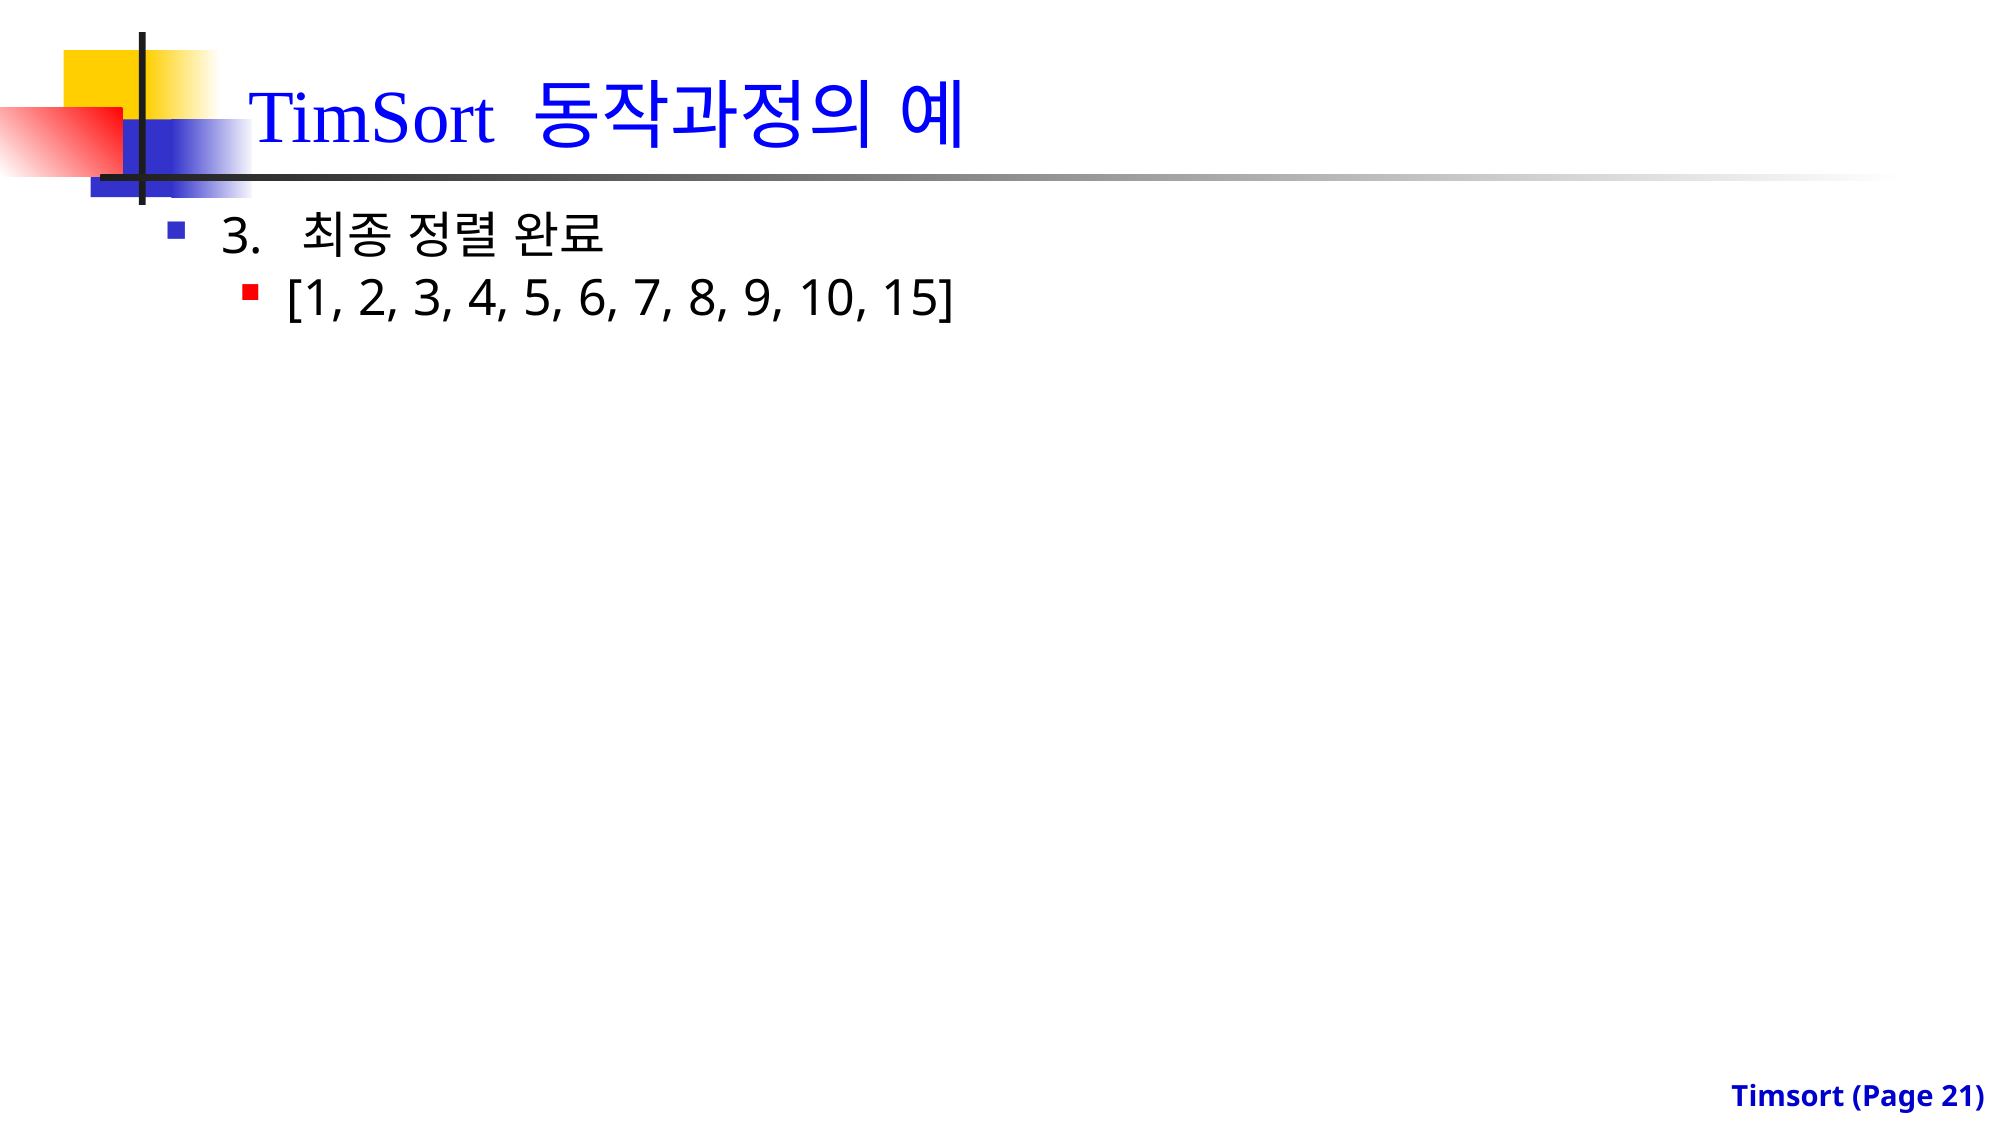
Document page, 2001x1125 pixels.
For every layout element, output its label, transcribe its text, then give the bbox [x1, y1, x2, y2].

slide_number Timsort (Page 20) [1328, 1075, 2000, 1125]
title TimSort 동작과정의 예 [233, 26, 1939, 166]
list 3. 최종 정렬 완료 [1, 2, 3, 4, 5, 6, 7, 8, 9, 10, 15] [149, 203, 1967, 1026]
